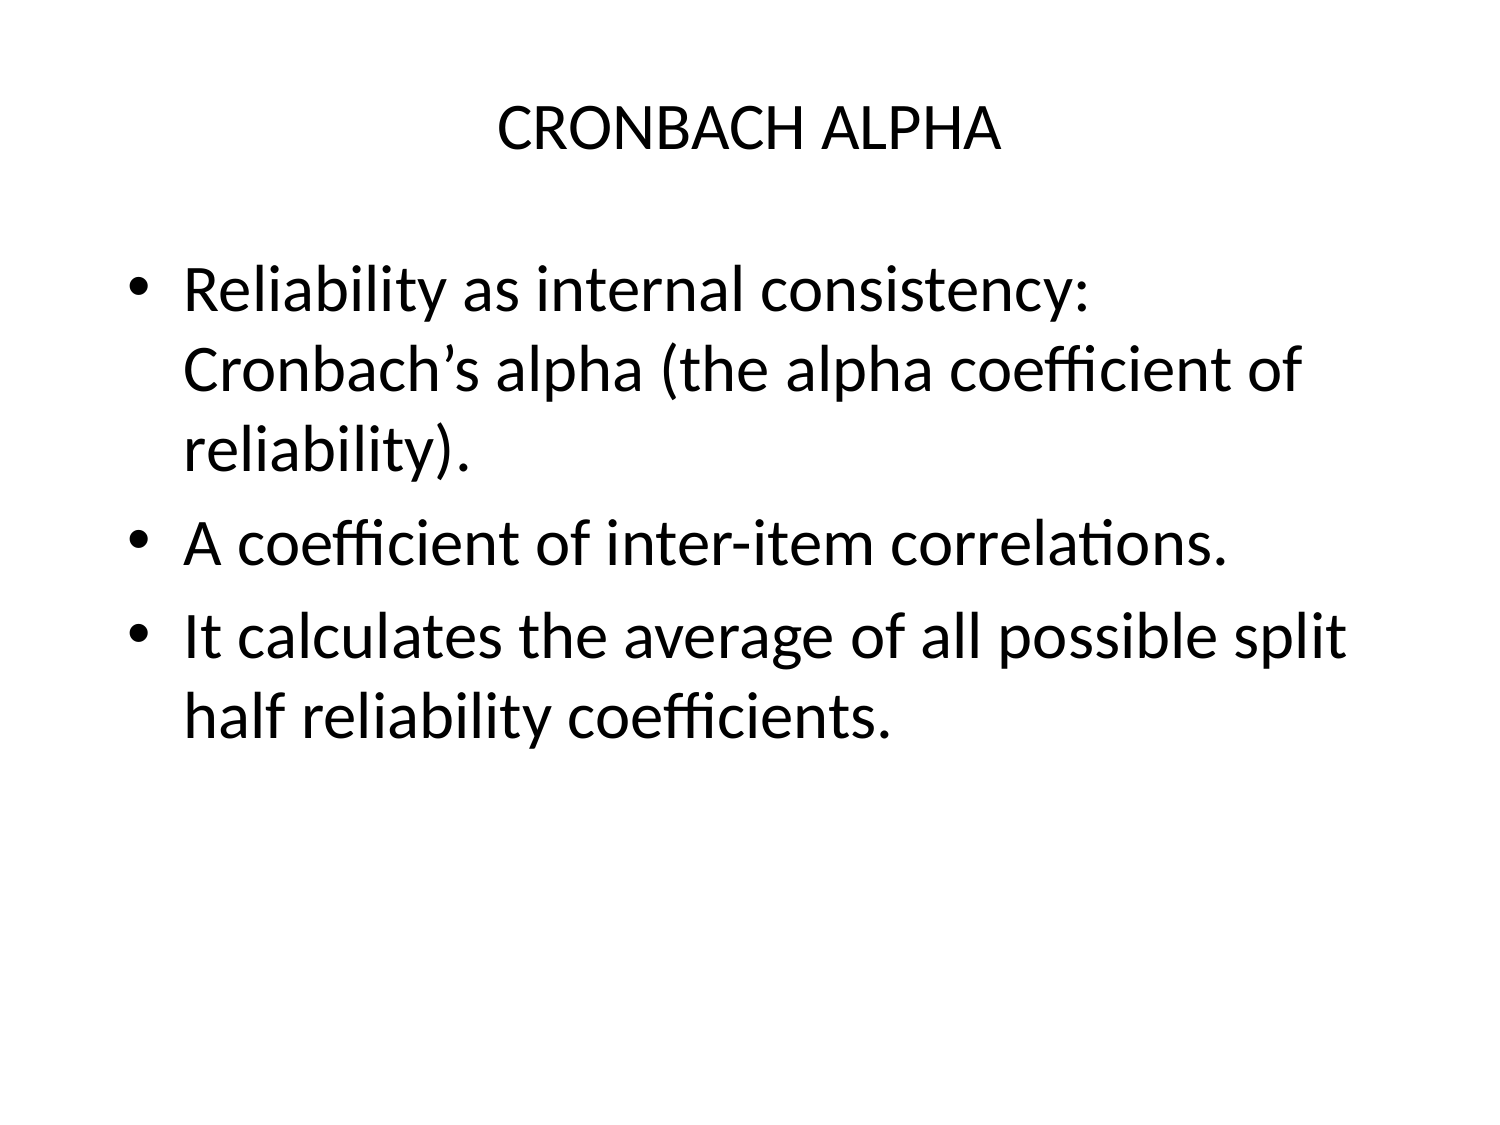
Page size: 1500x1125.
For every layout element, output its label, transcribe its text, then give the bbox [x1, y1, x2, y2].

title CRONBACH ALPHA [75, 45, 1425, 200]
text_box [62, 299, 1475, 492]
list Reliability as internal consistency: Cronbach’s alpha (the alpha coefficient of reliability). A coefficient of inter-item correlations. It calculates the average of all possible split half reliability coefficients. [112, 492, 1388, 963]
list Reliability as internal consistency: Cronbach’s alpha (the alpha coefficient of reliability). A coefficient of inter-item correlations. It calculates the average of all possible split half reliability coefficients. [112, 237, 1388, 299]
